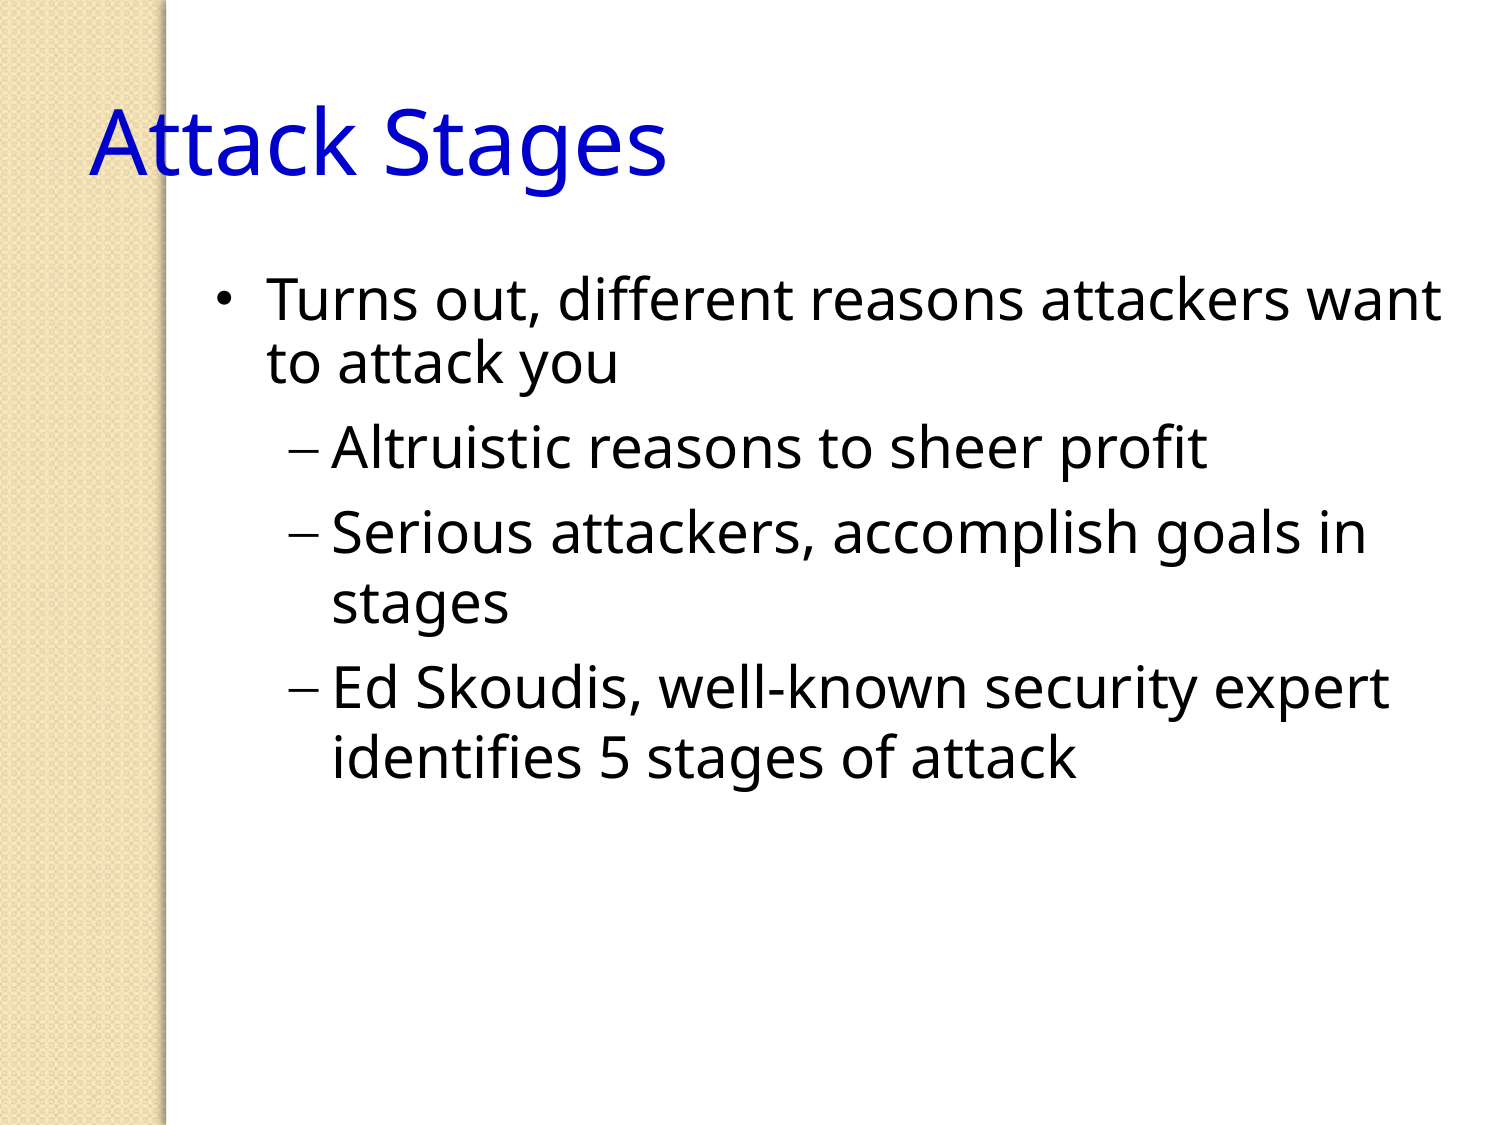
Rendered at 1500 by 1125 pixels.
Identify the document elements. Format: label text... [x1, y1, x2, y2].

text_box Turns out, different reasons attackers want to attack you Altruistic reasons to sheer profit Serious attackers, accomplish goals in stages Ed Skoudis, well-known security expert identifies 5 stages of attack [199, 262, 1463, 1088]
picture [0, 0, 166, 1125]
text_box Attack Stages [74, 45, 1425, 233]
